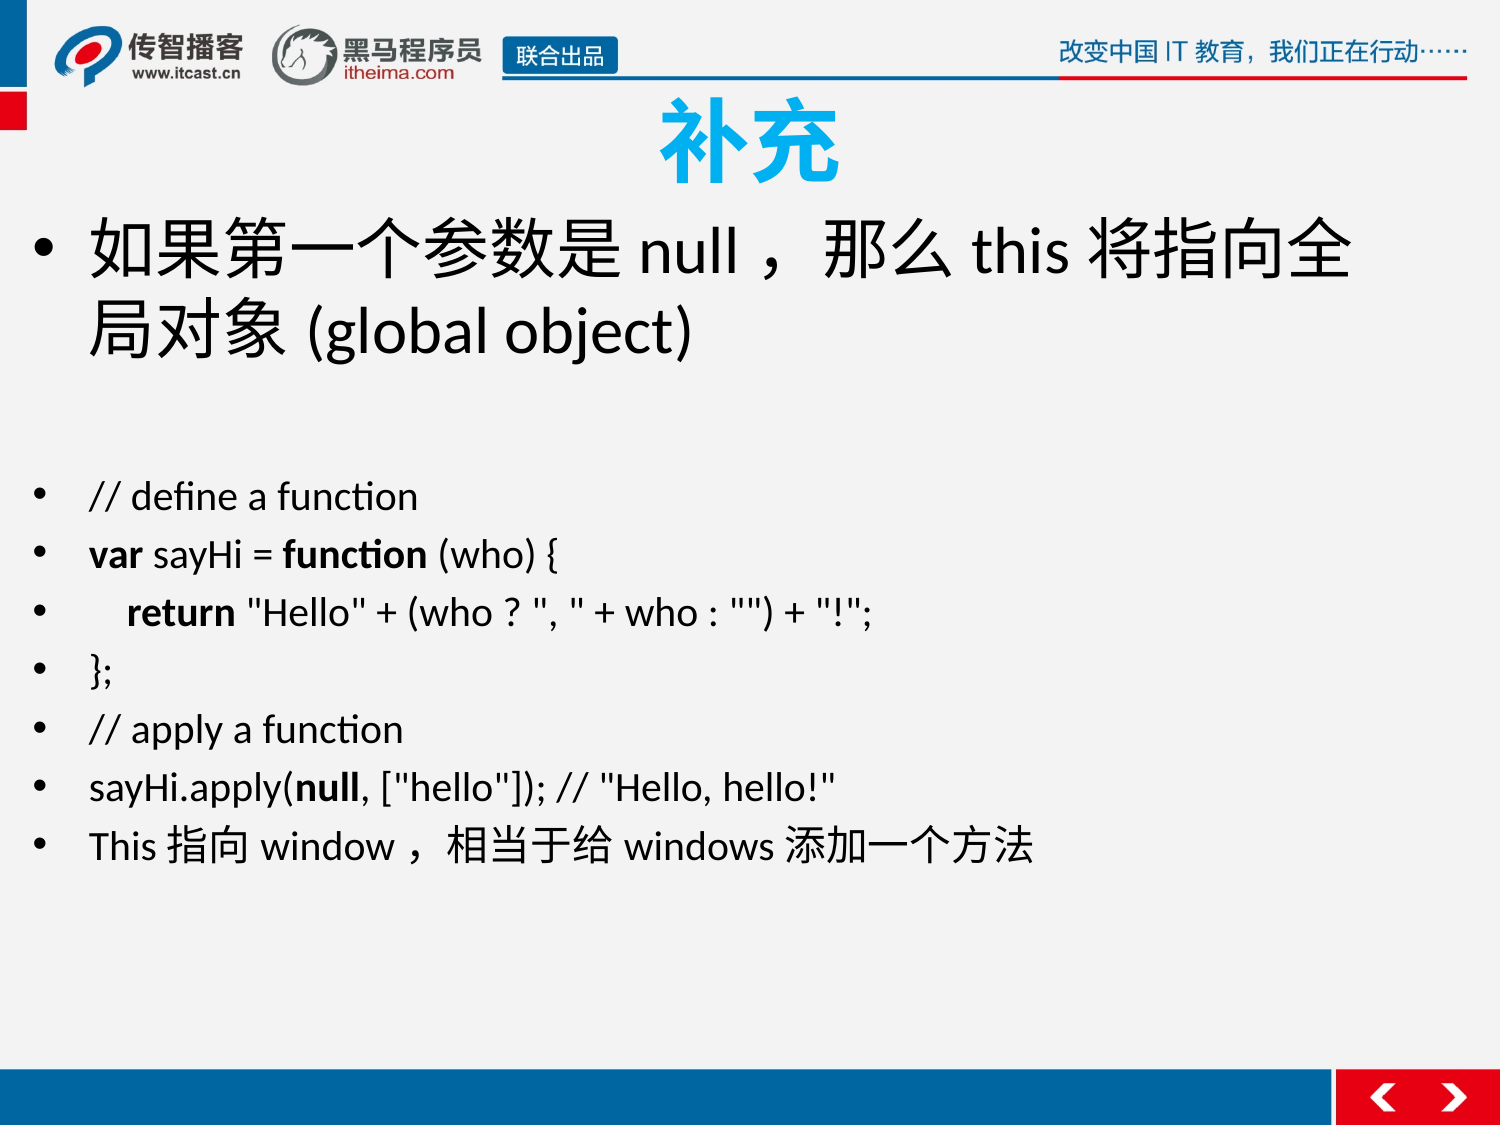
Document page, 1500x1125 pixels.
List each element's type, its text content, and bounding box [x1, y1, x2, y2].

title 补充 [75, 45, 1425, 199]
list 如果第一个参数是null，那么this将指向全局对象(global object) // define a function var sayHi = function (who) { return "Hello" + (who ? ", " + who : "") + "!"; }; // apply a function sayHi.apply(null, ["hello"]); // "Hello, hello!" This指向window，相当于给windows添加一个方法 [17, 199, 1425, 1005]
picture [0, 0, 1500, 1125]
